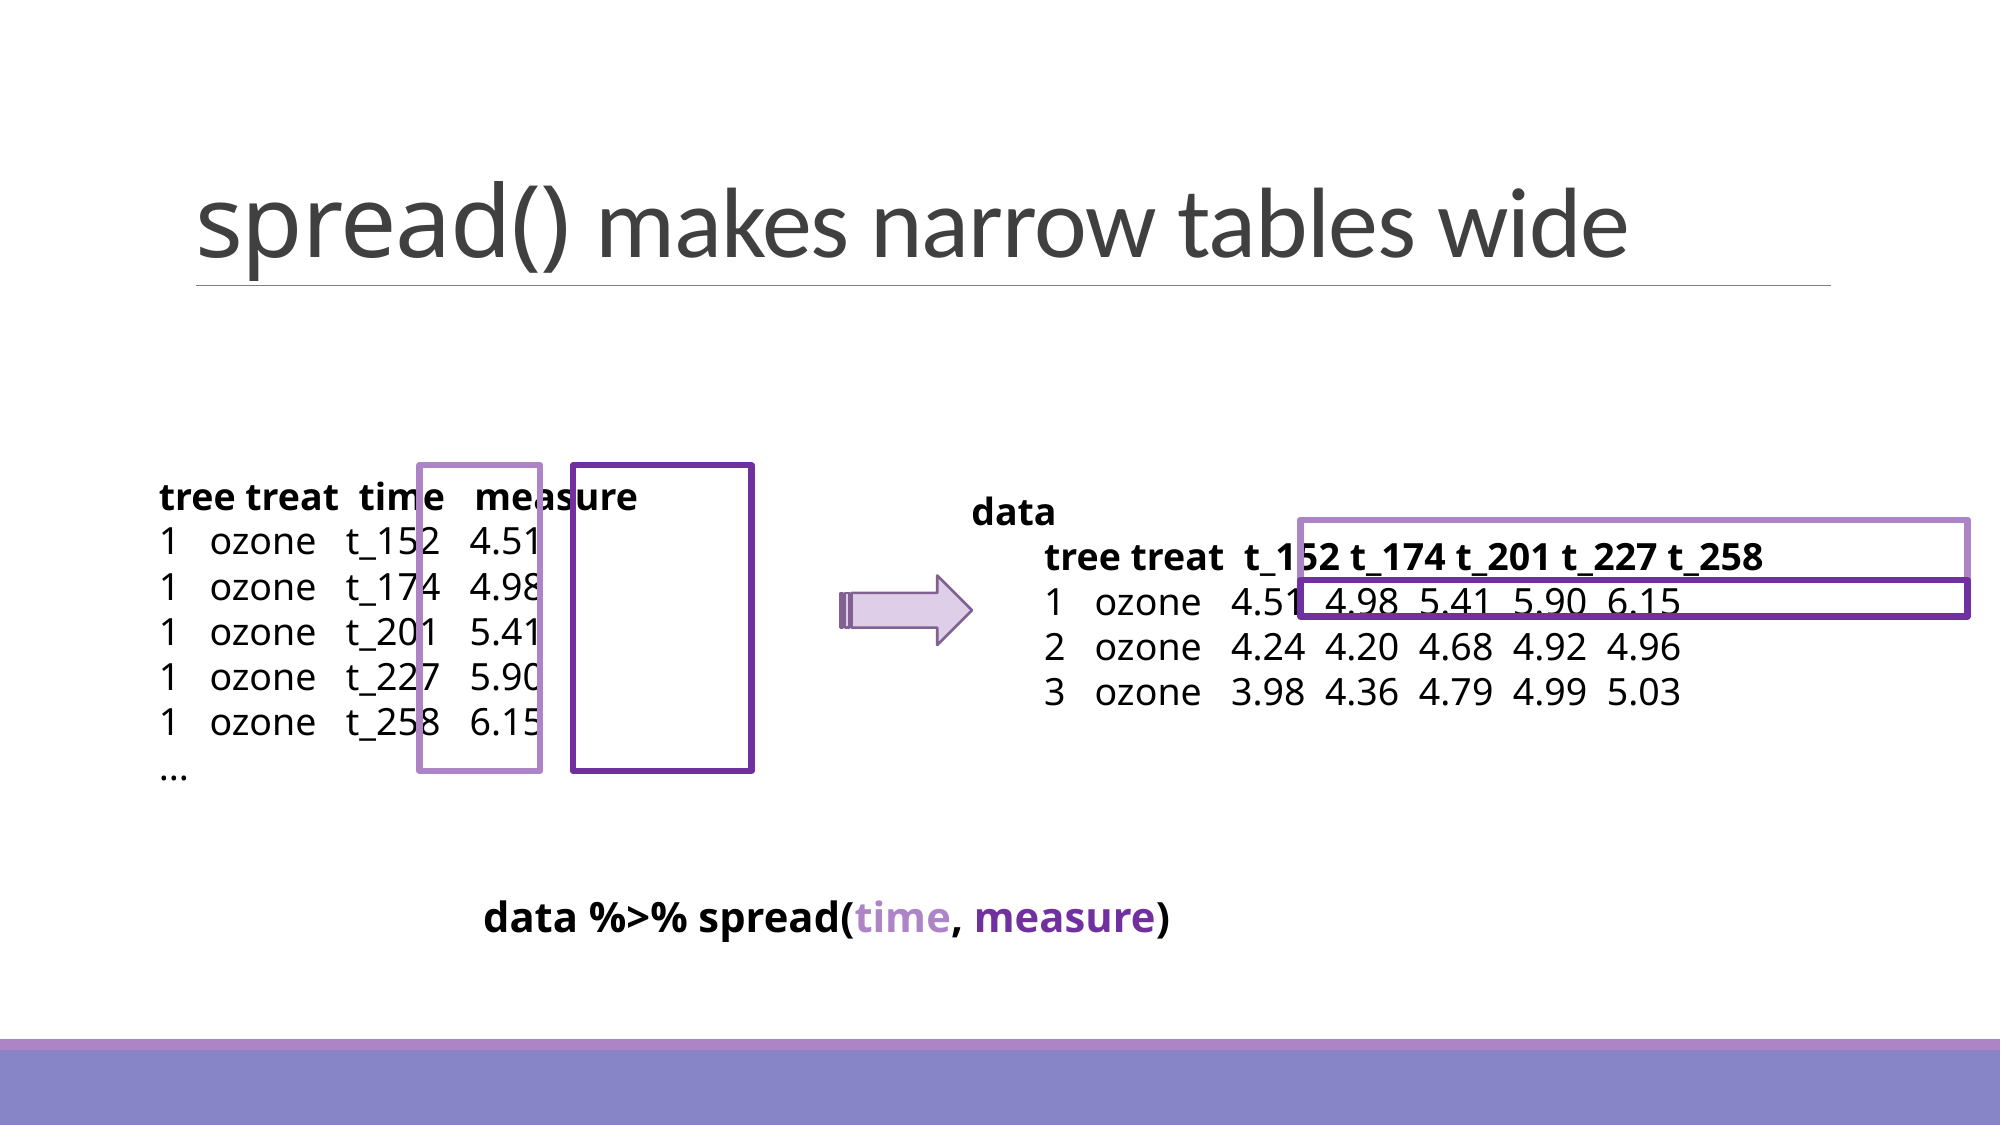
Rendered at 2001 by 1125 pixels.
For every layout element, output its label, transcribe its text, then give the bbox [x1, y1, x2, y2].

title spread() makes narrow tables wide [180, 47, 1830, 285]
text_box [418, 464, 541, 772]
text_box [572, 464, 753, 772]
text_box tree treat time measure 1 ozone t_152 4.51 1 ozone t_174 4.98 1 ozone t_201 5.41 1 ozone t_227 5.90 1 ozone t_258 6.15 ... [69, 465, 1187, 840]
text_box [1299, 518, 1969, 579]
text_box data %>% spread(time, measure) [468, 843, 1628, 949]
text_box [839, 574, 954, 647]
text_box [1299, 579, 1969, 618]
text_box data tree treat t_152 t_174 t_201 t_227 t_258 1 ozone 4.51 4.98 5.41 5.90 6.15 2 ozone 4.24 4.20 4.68 4.92 4.96 3 ozone 3.98 4.36 4.79 4.99 5.03 [954, 480, 2000, 721]
